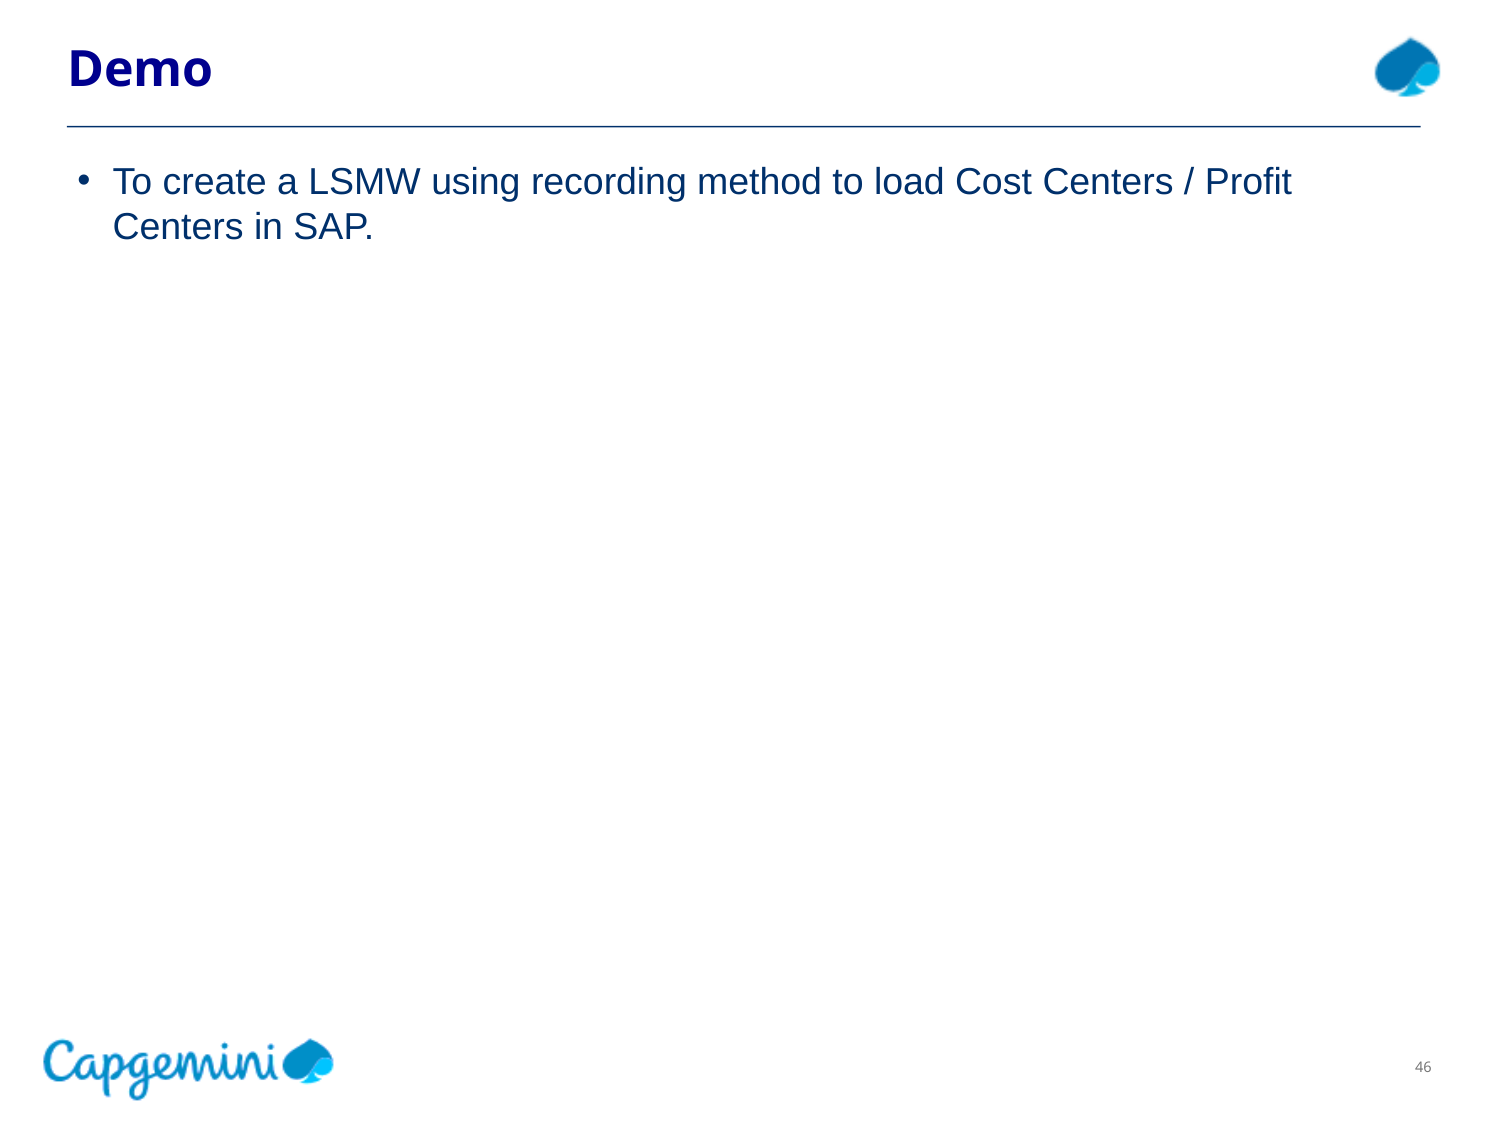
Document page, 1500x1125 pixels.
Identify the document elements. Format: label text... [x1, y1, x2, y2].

title Demo [37, 24, 1332, 116]
text_box To create a LSMW using recording method to load Cost Centers / Profit Centers in SAP. [62, 149, 1438, 300]
picture [1337, 11, 1464, 126]
picture [32, 1012, 371, 1119]
